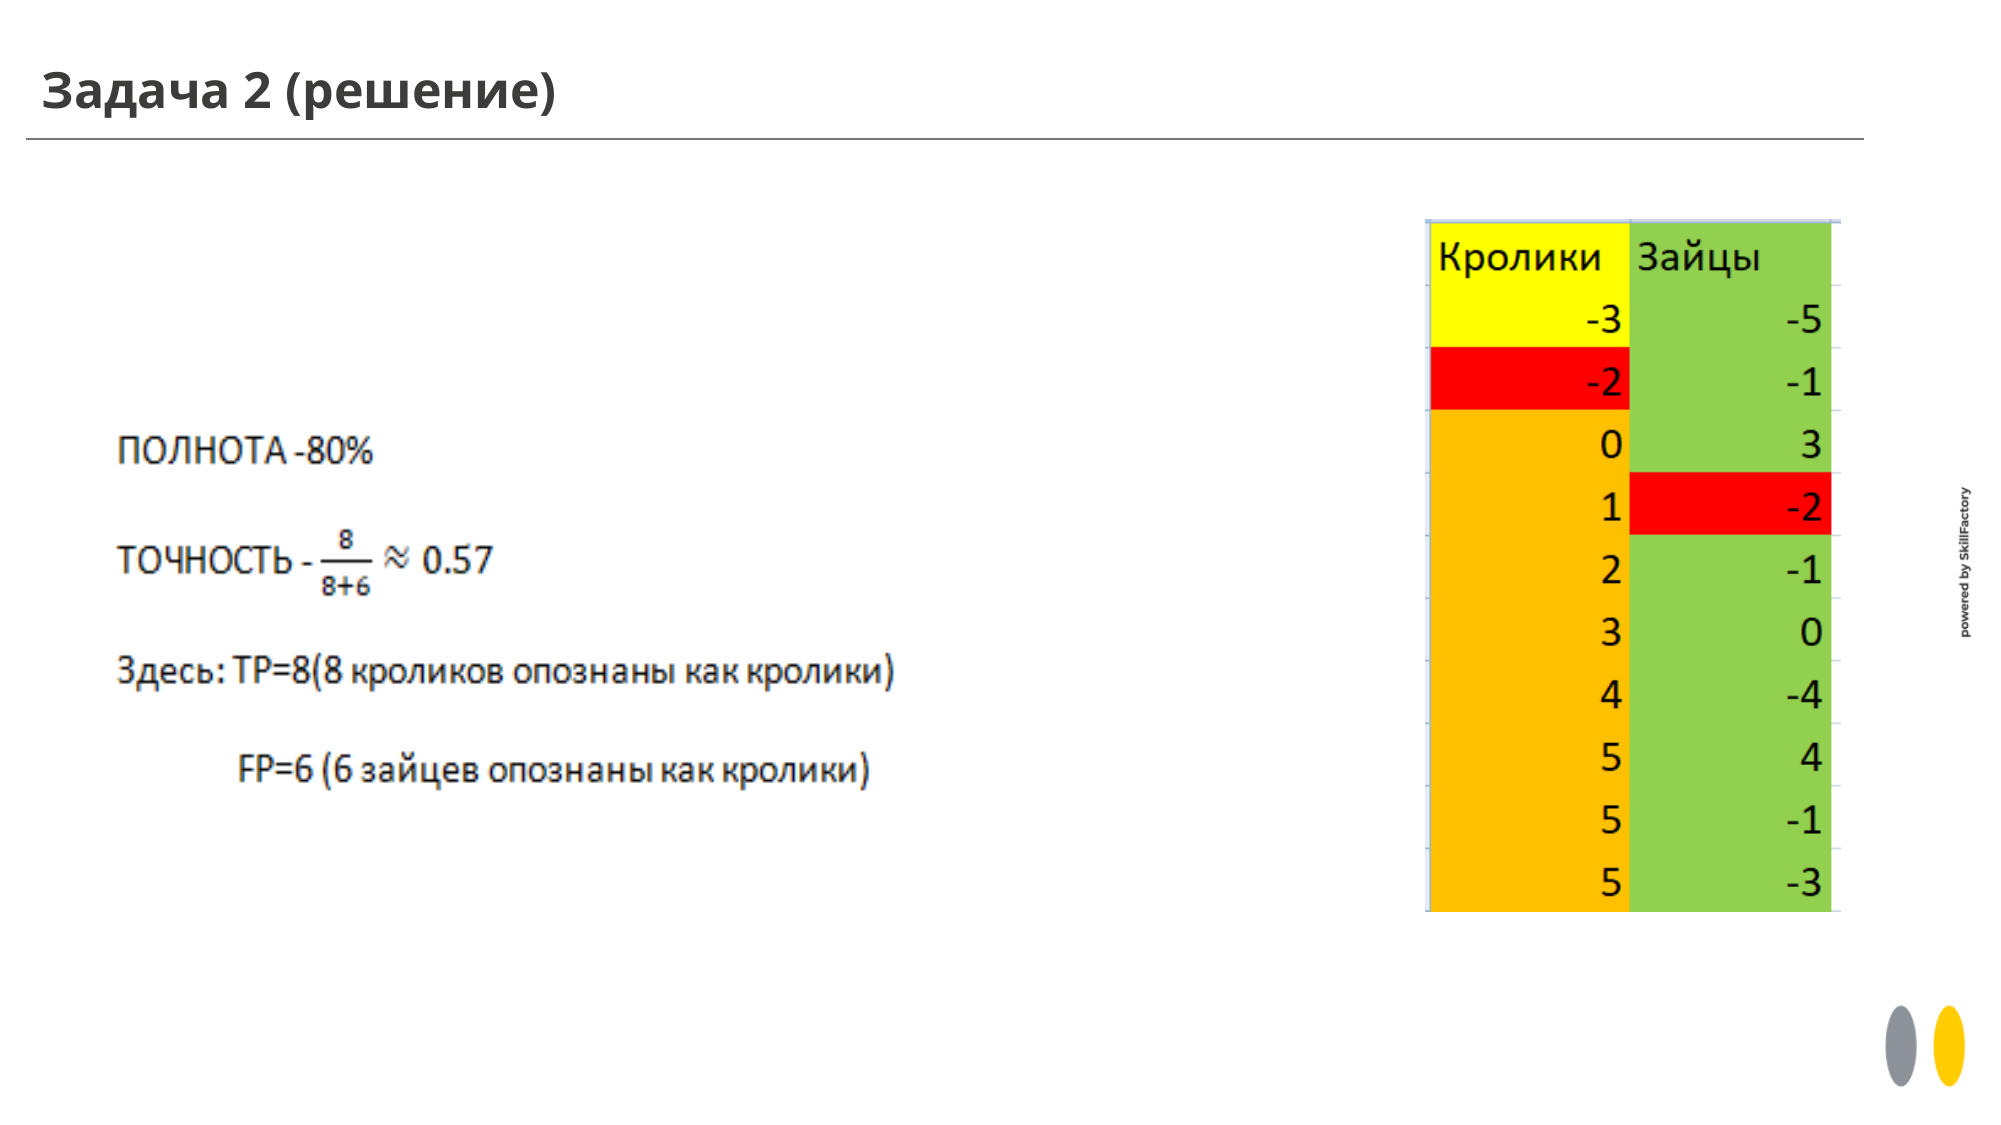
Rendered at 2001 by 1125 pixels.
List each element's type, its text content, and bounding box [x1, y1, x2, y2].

title Задача 2 (решение) [26, 49, 1863, 136]
picture [0, 0, 2001, 1125]
